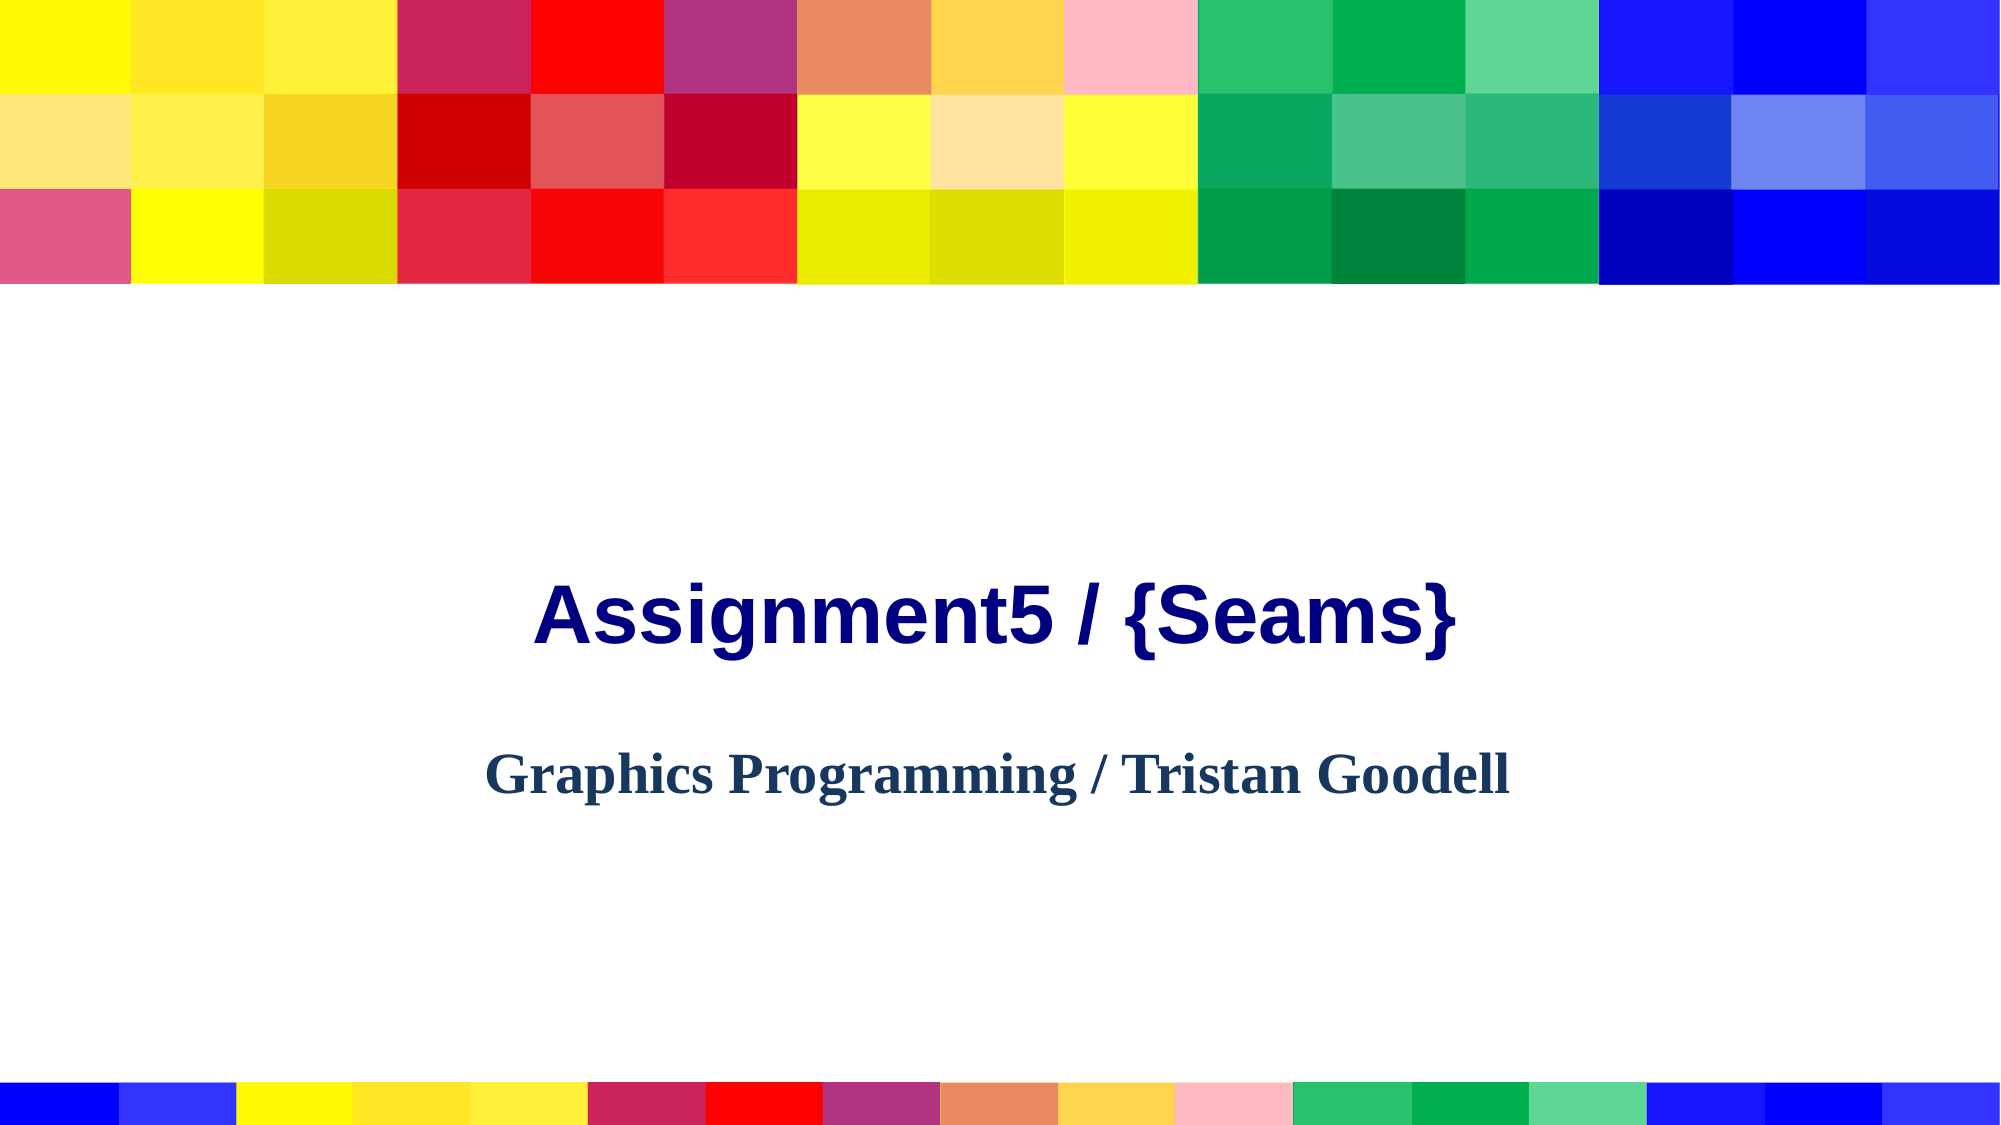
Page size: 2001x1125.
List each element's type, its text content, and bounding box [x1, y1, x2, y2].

title Assignment5 / {Seams} [175, 515, 1816, 705]
subtitle Graphics Programming / Tristan Goodell [335, 727, 1661, 894]
